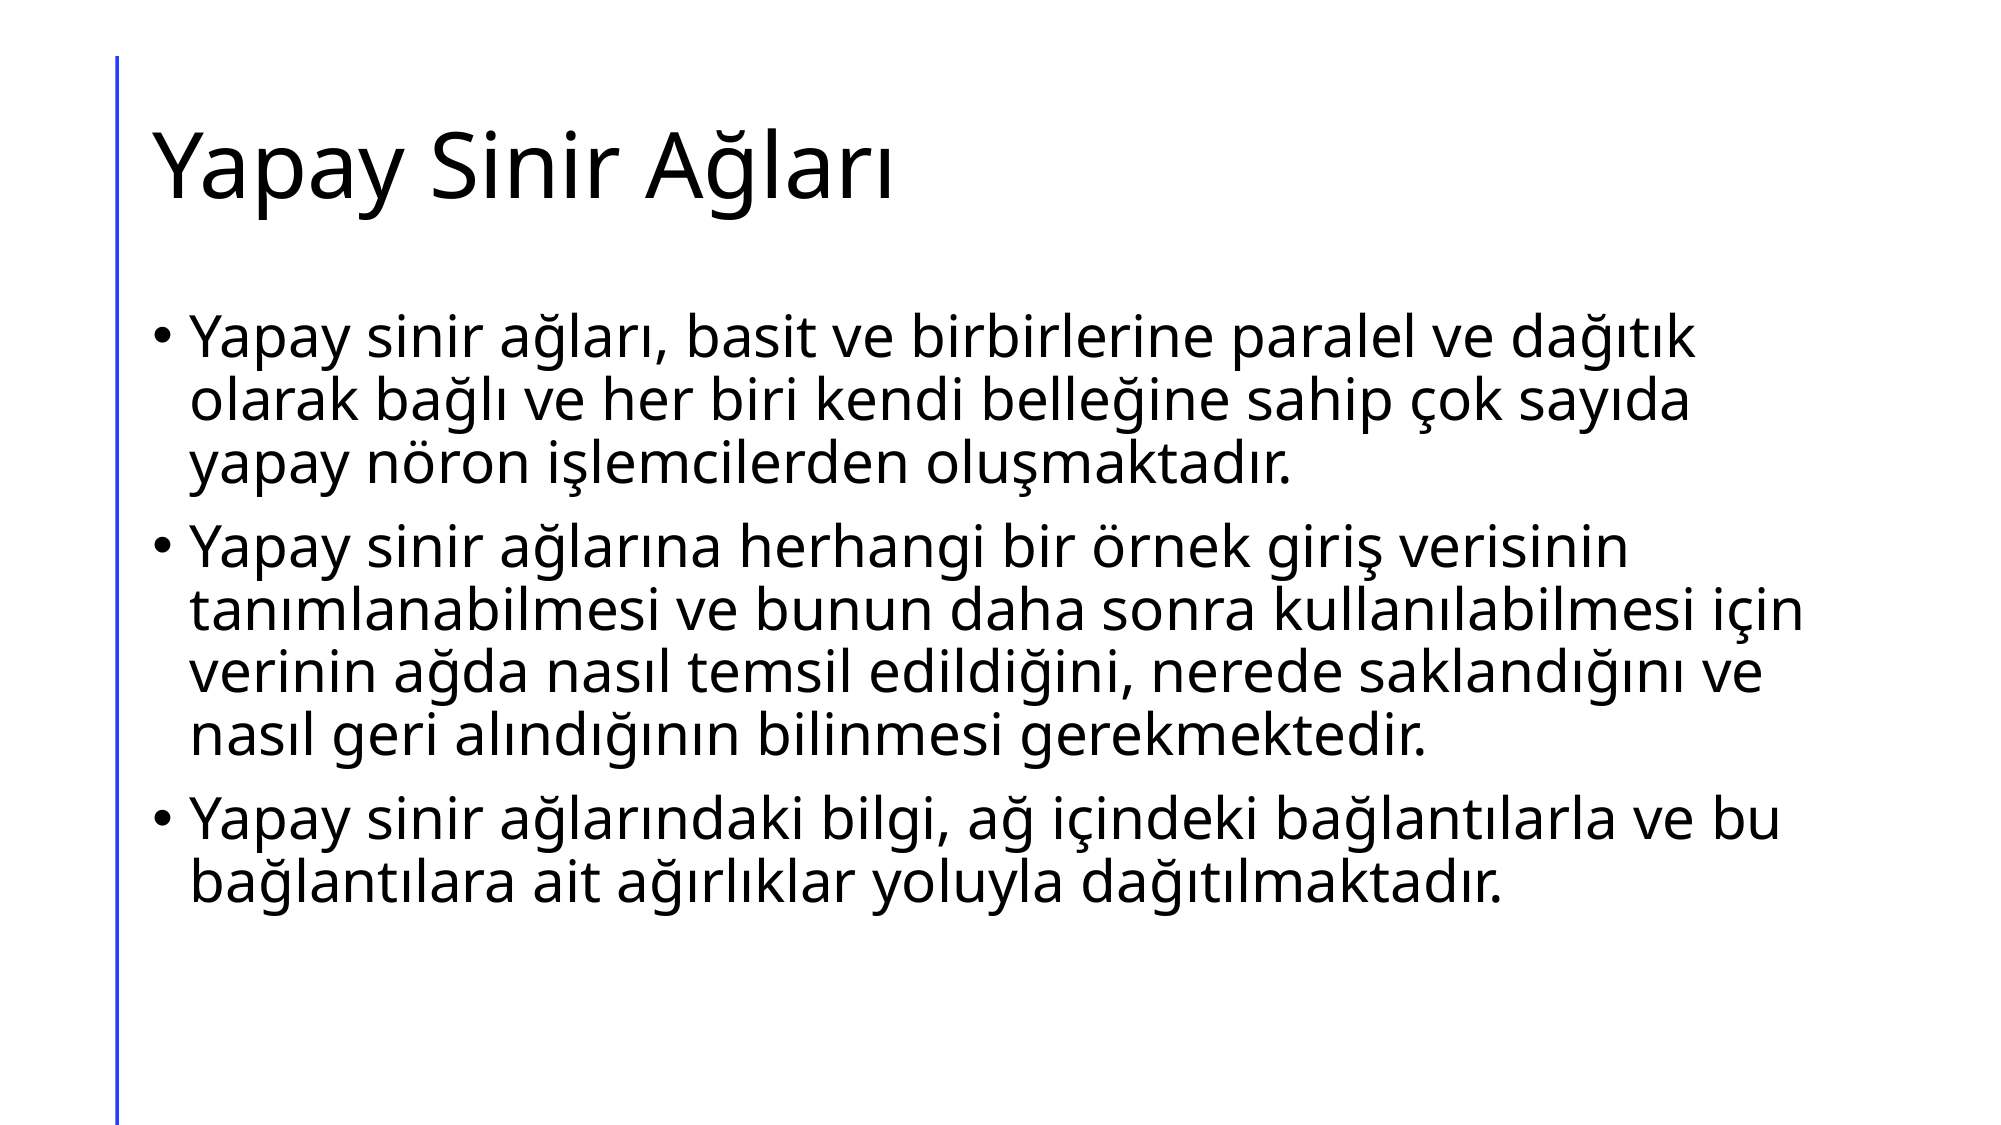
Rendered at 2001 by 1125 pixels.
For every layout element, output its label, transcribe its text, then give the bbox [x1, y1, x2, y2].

list Yapay sinir ağları, basit ve birbirlerine paralel ve dağıtık olarak bağlı ve her biri kendi belleğine sahip çok sayıda yapay nöron işlemcilerden oluşmaktadır. Yapay sinir ağlarına herhangi bir örnek giriş verisinin tanımlanabilmesi ve bunun daha sonra kullanılabilmesi için verinin ağda nasıl temsil edildiğini, nerede saklandığını ve nasıl geri alındığının bilinmesi gerekmektedir. Yapay sinir ağlarındaki bilgi, ağ içindeki bağlantılarla ve bu bağlantılara ait ağırlıklar yoluyla dağıtılmaktadır. [137, 299, 1863, 1014]
title Yapay Sinir Ağları [137, 59, 1863, 278]
